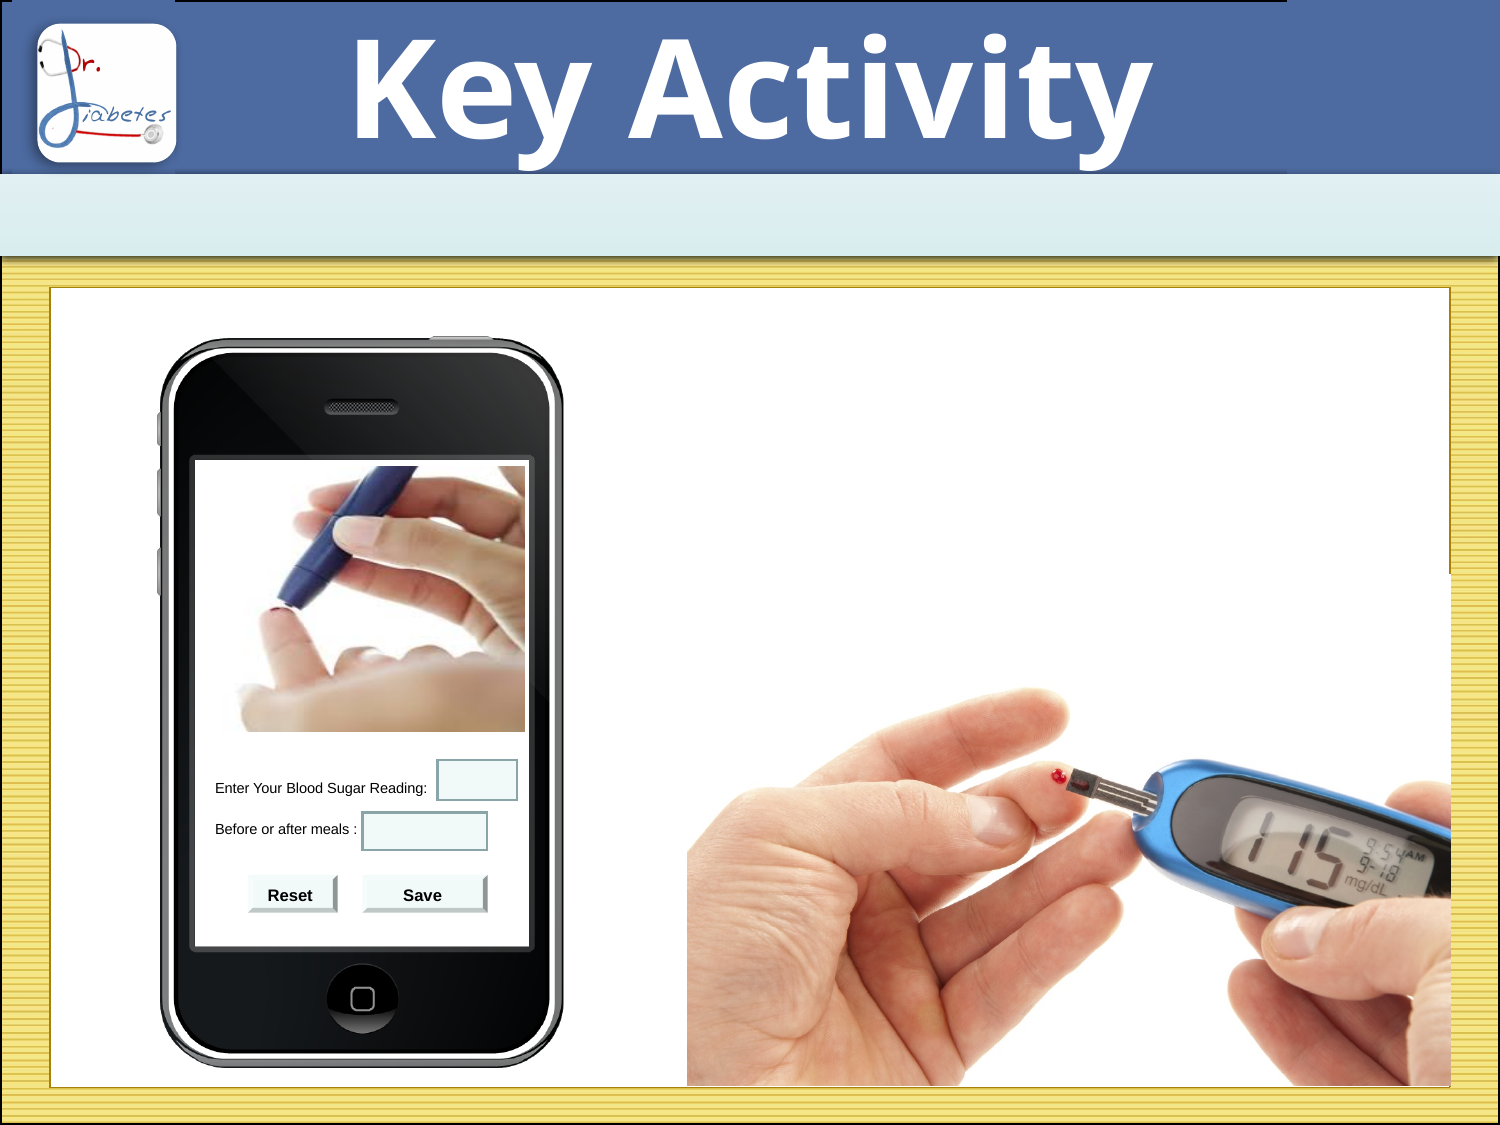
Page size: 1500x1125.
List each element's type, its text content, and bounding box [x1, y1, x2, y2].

text_box Key Activity [0, 0, 1500, 173]
picture [2, 255, 1498, 1123]
